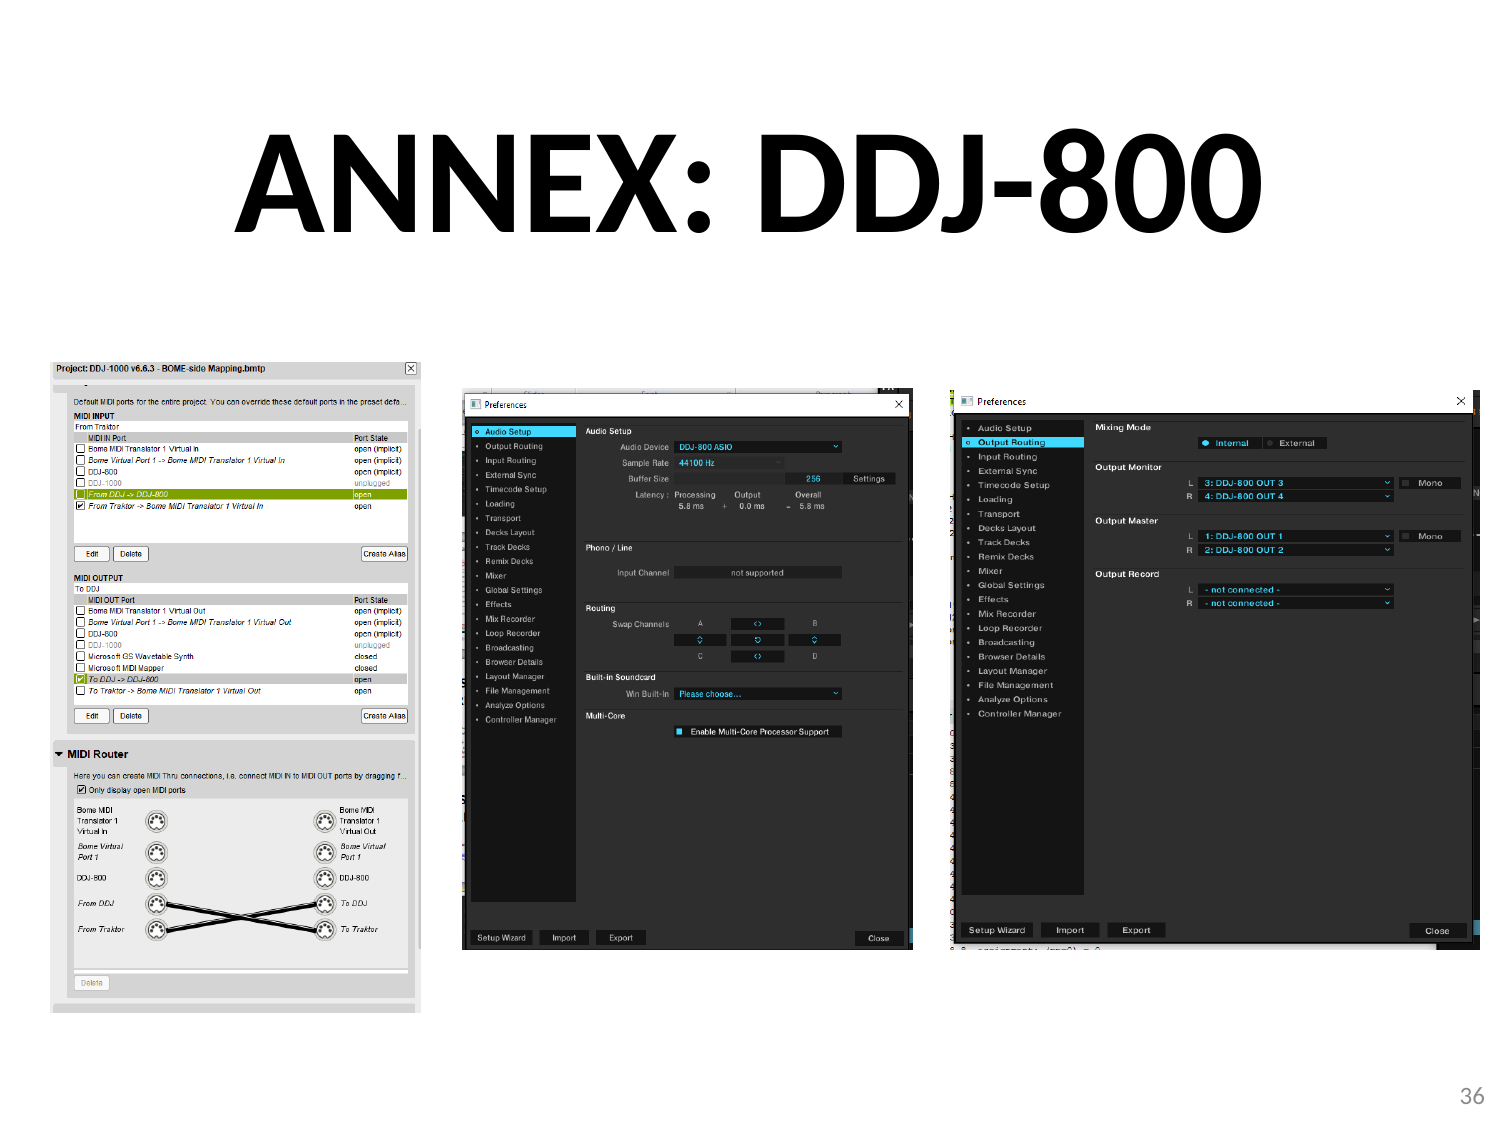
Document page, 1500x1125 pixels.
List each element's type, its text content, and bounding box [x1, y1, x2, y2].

text_box ANNEX: DDJ-800 [62, 74, 1438, 270]
picture [949, 390, 1481, 951]
slide_number 36 [1149, 1065, 1500, 1125]
picture [49, 362, 421, 1013]
picture [462, 388, 913, 951]
